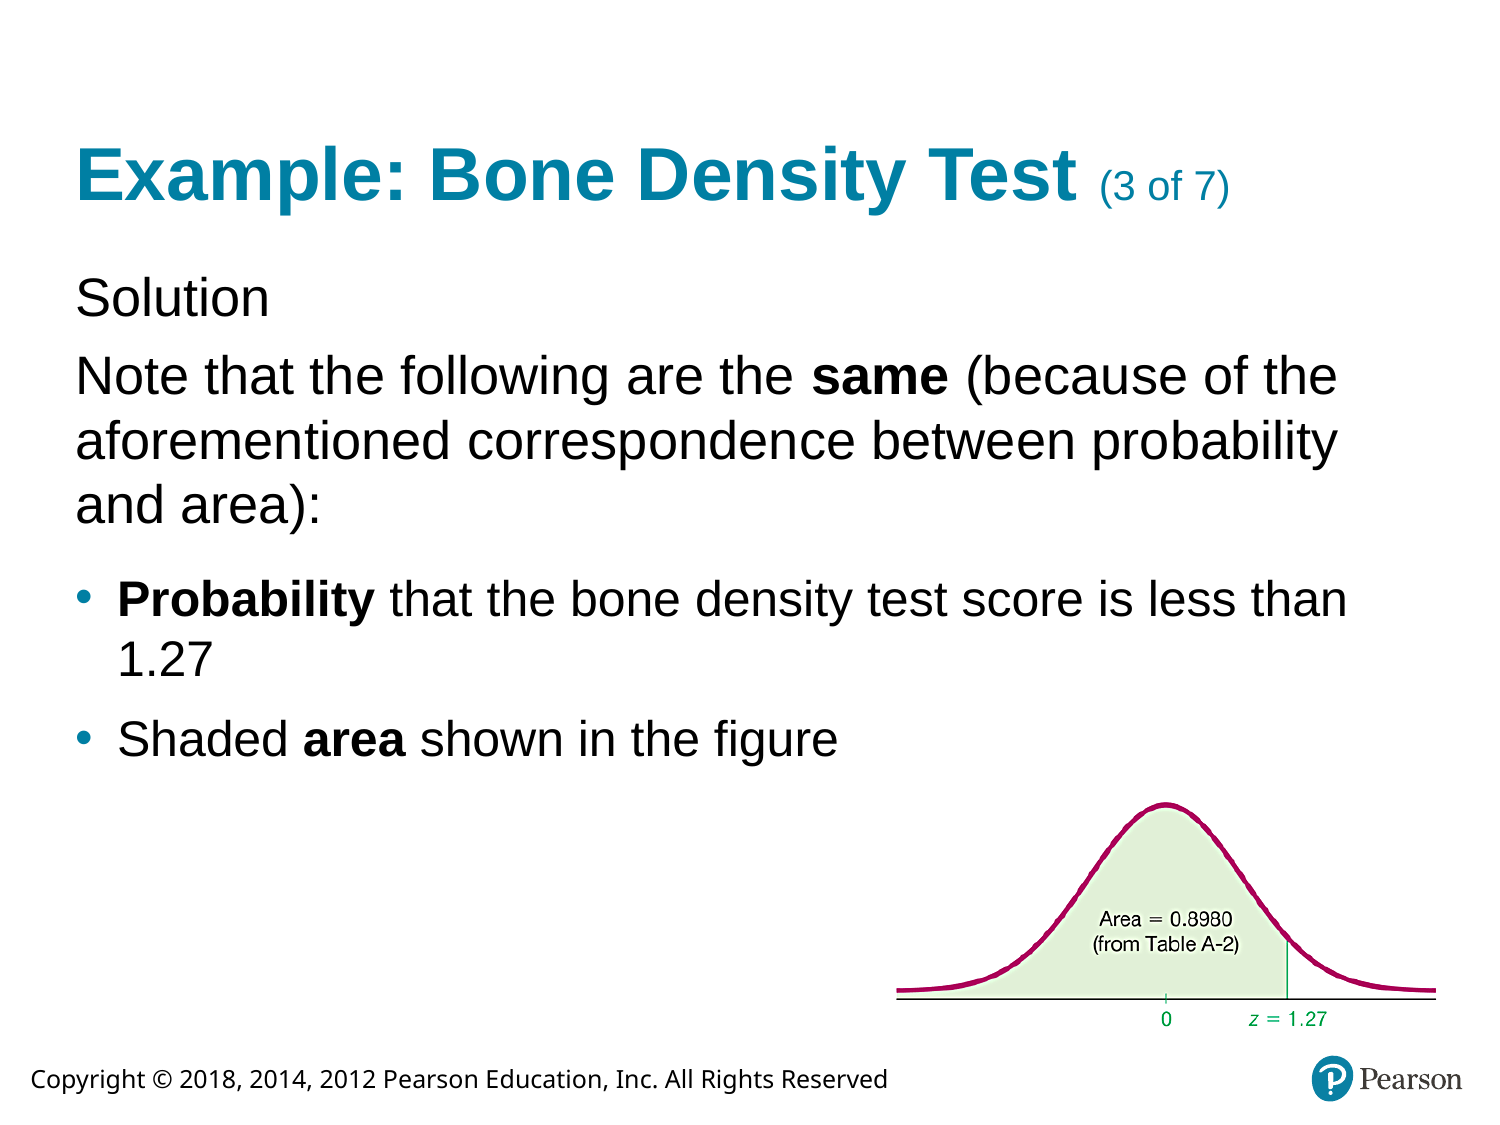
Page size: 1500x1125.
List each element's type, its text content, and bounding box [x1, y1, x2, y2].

title Example: Bone Density Test (3 of 7) [75, 35, 1425, 216]
picture [874, 788, 1460, 1038]
list Solution Note that the following are the same (because of the aforementioned correspondence between probability and area): Probability that the bone density test score is less than 1.27 Shaded area shown in the figure [75, 262, 1363, 775]
